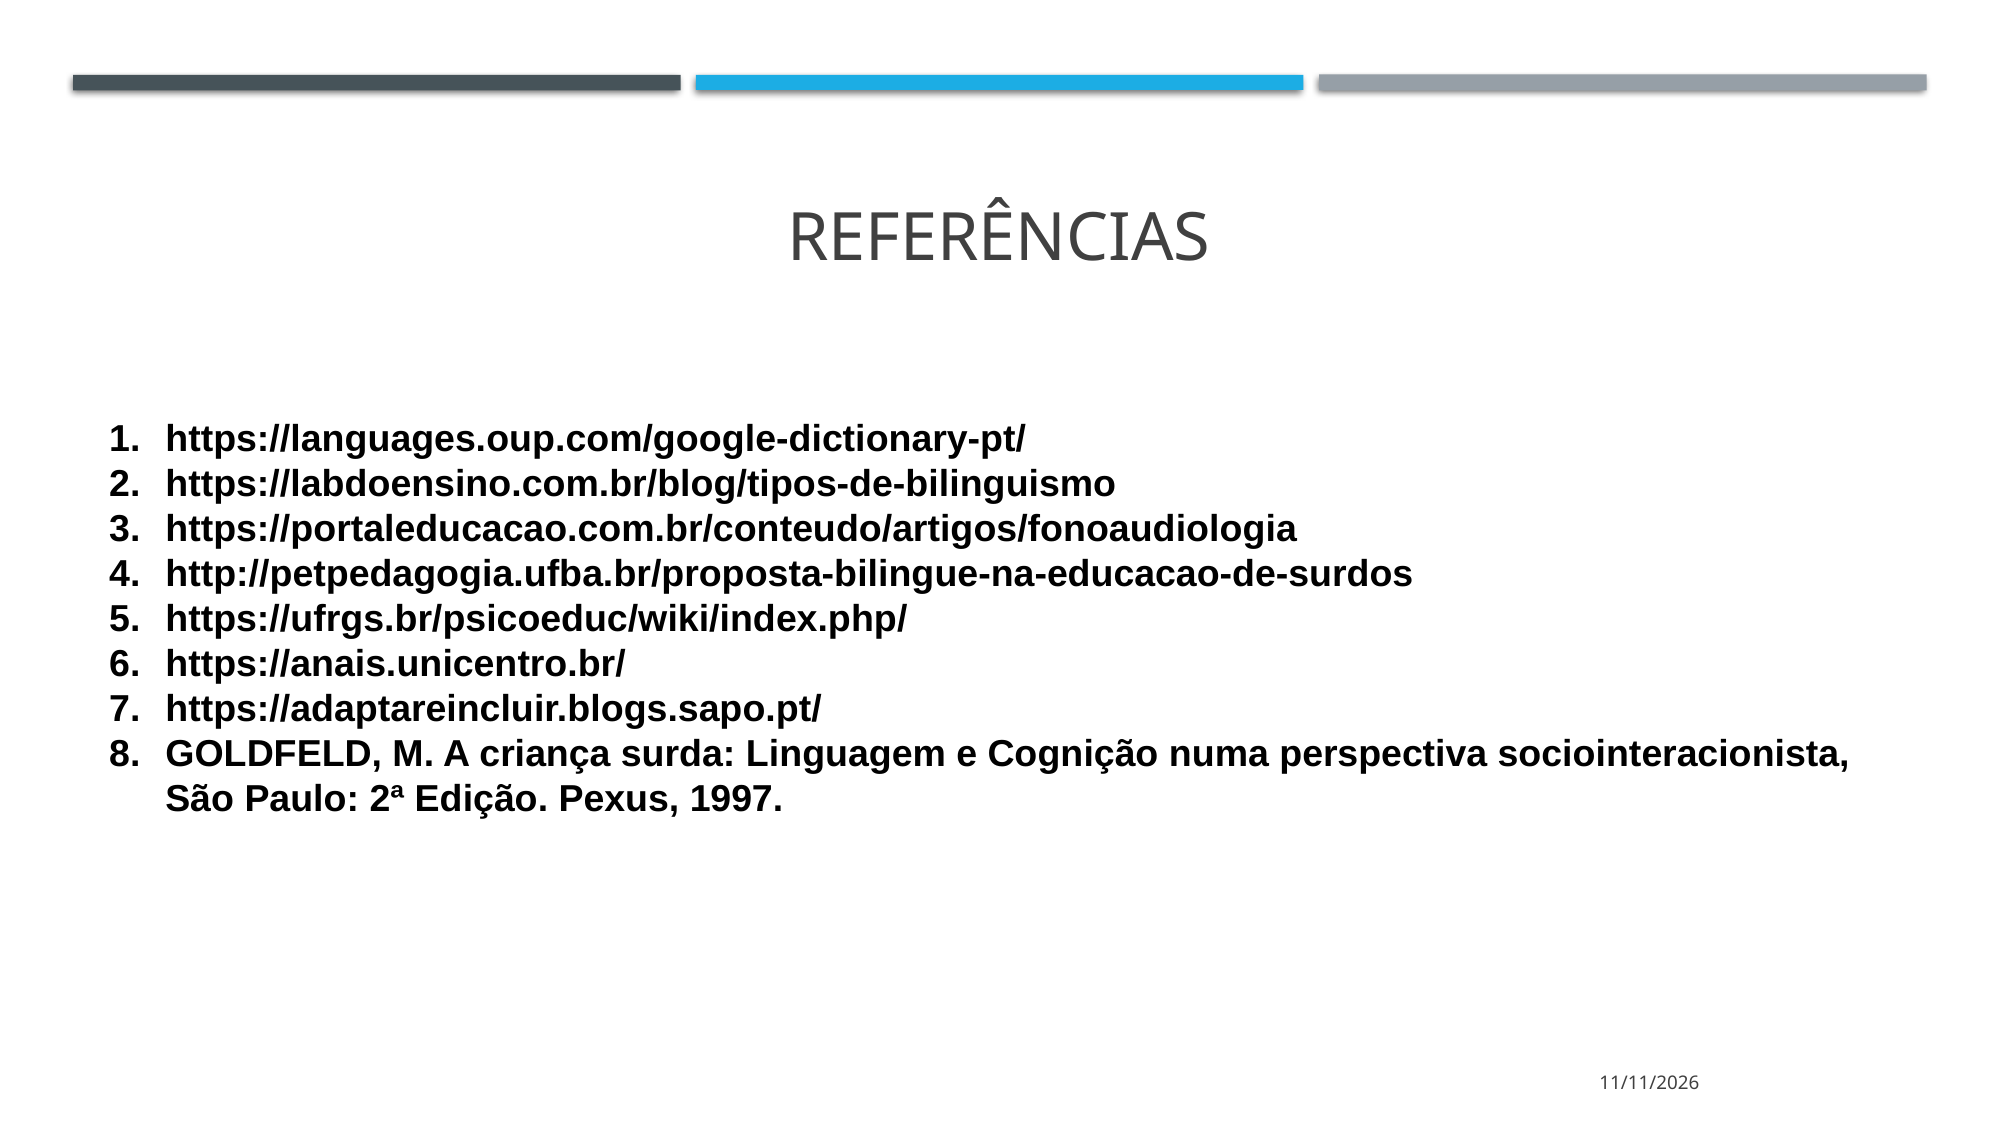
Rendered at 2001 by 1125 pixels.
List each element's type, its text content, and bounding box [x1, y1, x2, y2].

text_box https://languages.oup.com/google-dictionary-pt/ https://labdoensino.com.br/blog/tipos-de-bilinguismo https://portaleducacao.com.br/conteudo/artigos/fonoaudiologia http://petpedagogia.ufba.br/proposta-bilingue-na-educacao-de-surdos https://ufrgs.br/psicoeduc/wiki/index.php/ https://anais.unicentro.br/ https://adaptareincluir.blogs.sapo.pt/ GOLDFELD, M. A criança surda: Linguagem e Cognição numa perspectiva sociointeracionista, São Paulo: 2ª Edição. Pexus, 1997. [94, 406, 1904, 827]
title referências [94, 119, 1904, 282]
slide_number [1247, 1053, 1715, 1114]
